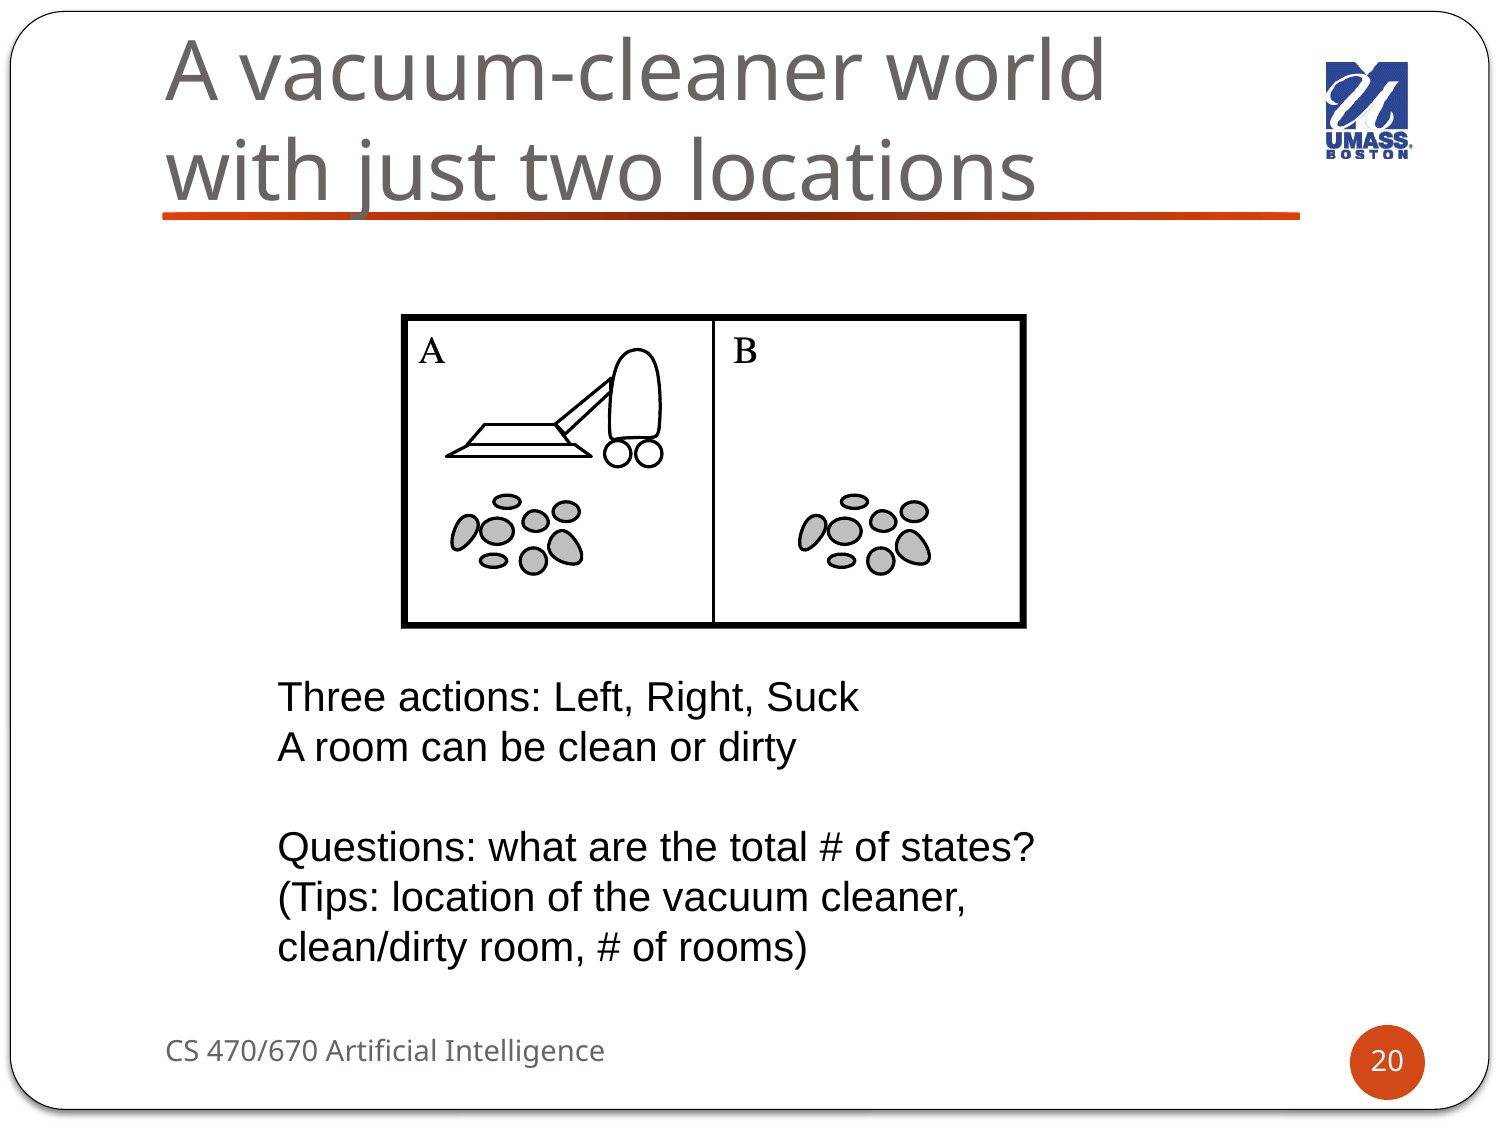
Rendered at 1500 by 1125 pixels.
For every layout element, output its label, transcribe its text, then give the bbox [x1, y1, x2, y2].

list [400, 312, 1027, 629]
slide_number 20 [1349, 1024, 1425, 1100]
footer CS 470/670 Artificial Intelligence [150, 1012, 800, 1088]
title A vacuum-cleaner world with just two locations [149, 44, 1426, 233]
text_box Three actions: Left, Right, Suck A room can be clean or dirty Questions: what are the total # of states? (Tips: location of the vacuum cleaner, clean/dirty room, # of rooms) [262, 662, 1175, 978]
